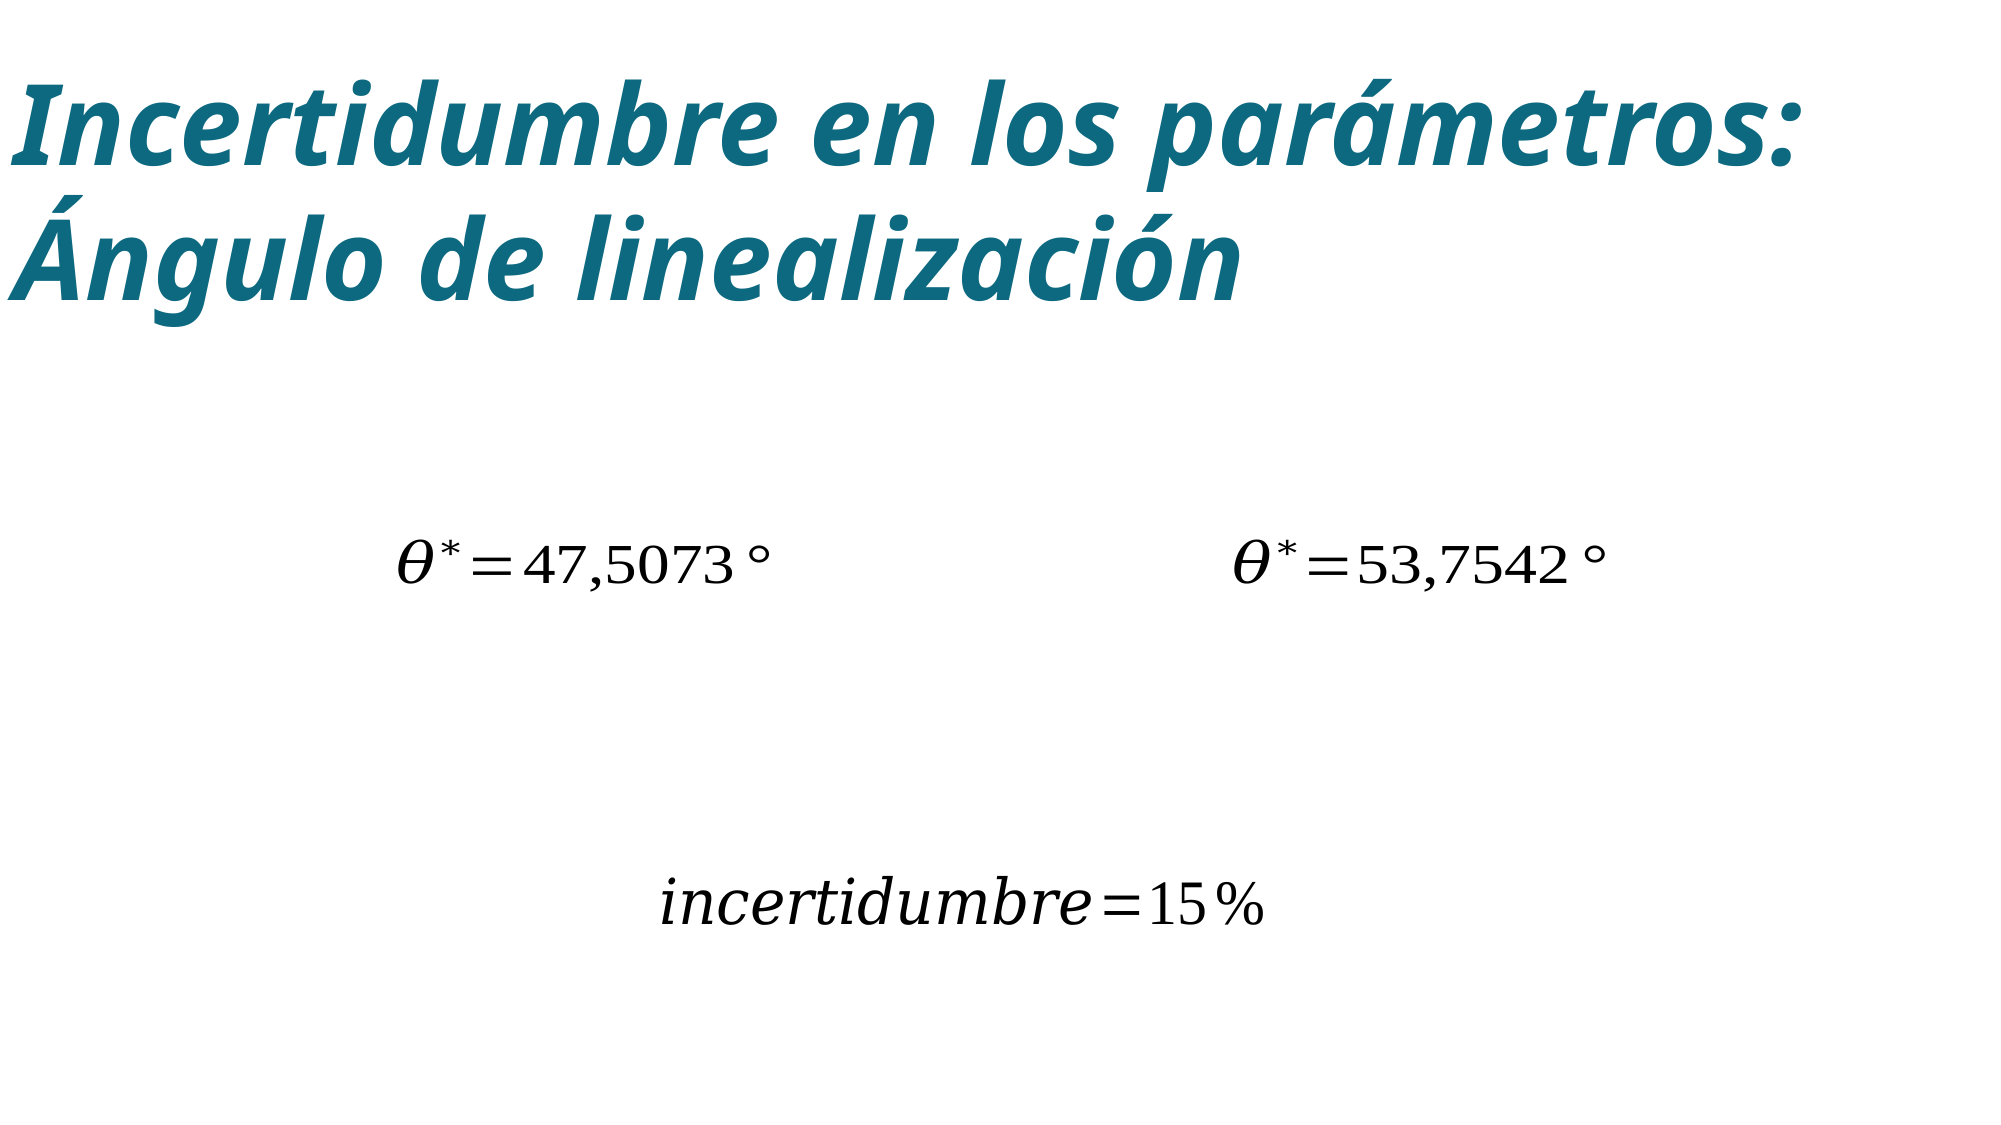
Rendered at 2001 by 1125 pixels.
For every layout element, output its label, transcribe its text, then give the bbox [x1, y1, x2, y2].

text_box Incertidumbre en los parámetros: Ángulo de linealización [0, 45, 1926, 331]
